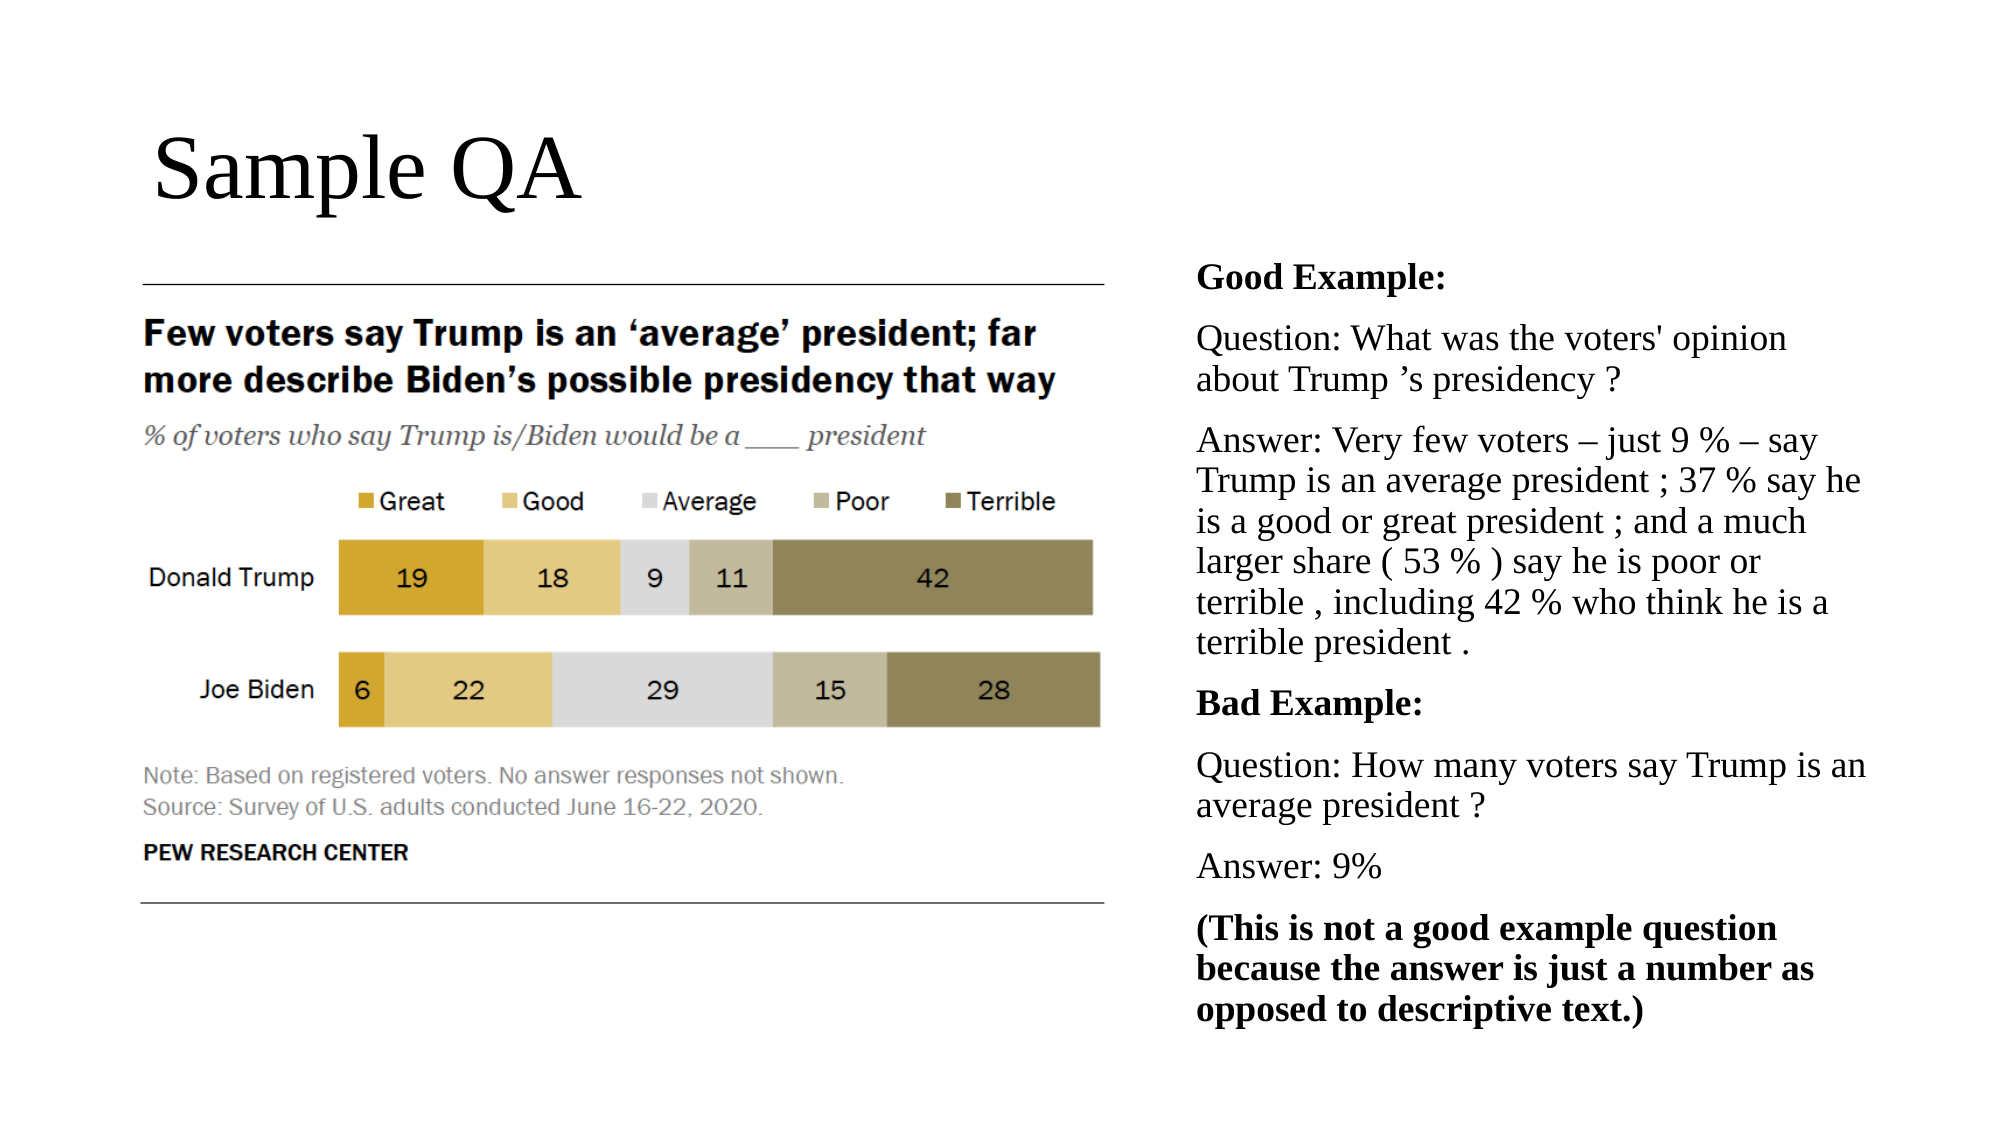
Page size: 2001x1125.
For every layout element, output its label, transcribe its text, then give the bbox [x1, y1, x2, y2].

picture [137, 249, 1136, 920]
list Good Example: Question: What was the voters' opinion about Trump ’s presidency ? Answer: Very few voters – just 9 % – say Trump is an average president ; 37 % say he is a good or great president ; and a much larger share ( 53 % ) say he is poor or terrible , including 42 % who think he is a terrible president . Bad Example: Question: How many voters say Trump is an average president ? Answer: 9% (This is not a good example question because the answer is just a number as opposed to descriptive text.) [1181, 249, 1885, 956]
title Sample QA [137, 59, 1863, 278]
